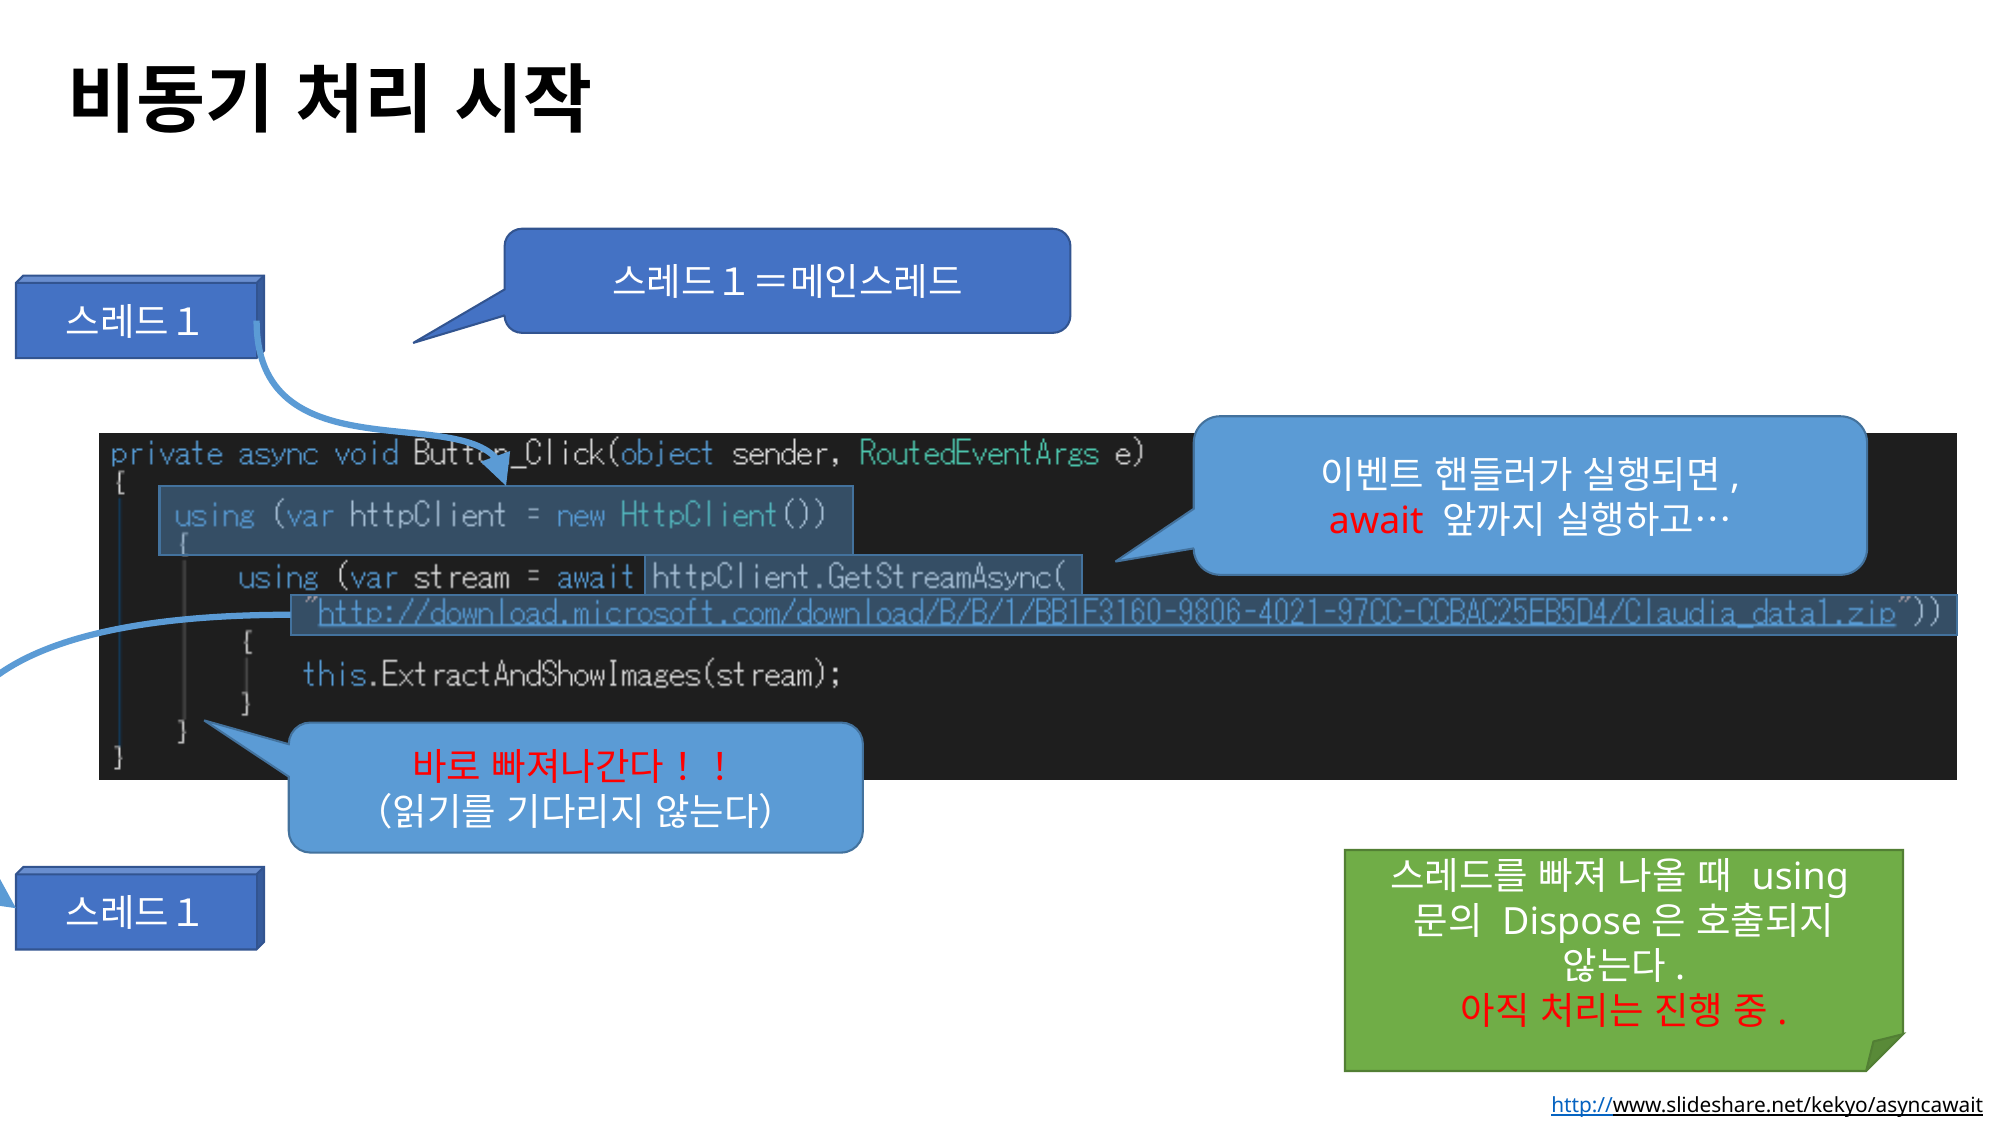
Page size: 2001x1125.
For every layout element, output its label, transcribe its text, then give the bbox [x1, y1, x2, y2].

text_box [136, 614, 291, 875]
text_box 바로 빠져나간다！！ （읽기를 기다리지 않는다） [291, 780, 864, 854]
text_box http://www.slideshare.net/kekyo/asyncawait [1536, 1084, 2000, 1125]
text_box 스레드１ [14, 865, 266, 951]
text_box 스레드１＝메인스레드 [450, 227, 1072, 334]
picture [99, 433, 1957, 780]
text_box 비동기 처리 시작 [53, 43, 1577, 149]
text_box 이벤트 핸들러가 실행되면, await 앞까지 실행하고… [1194, 415, 1867, 433]
text_box 스레드１ [14, 274, 266, 360]
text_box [256, 320, 506, 486]
text_box 스레드를 빠져 나올 때 using문의 Dispose은 호출되지 않는다. 아직 처리는 진행 중. [1343, 848, 1907, 1073]
